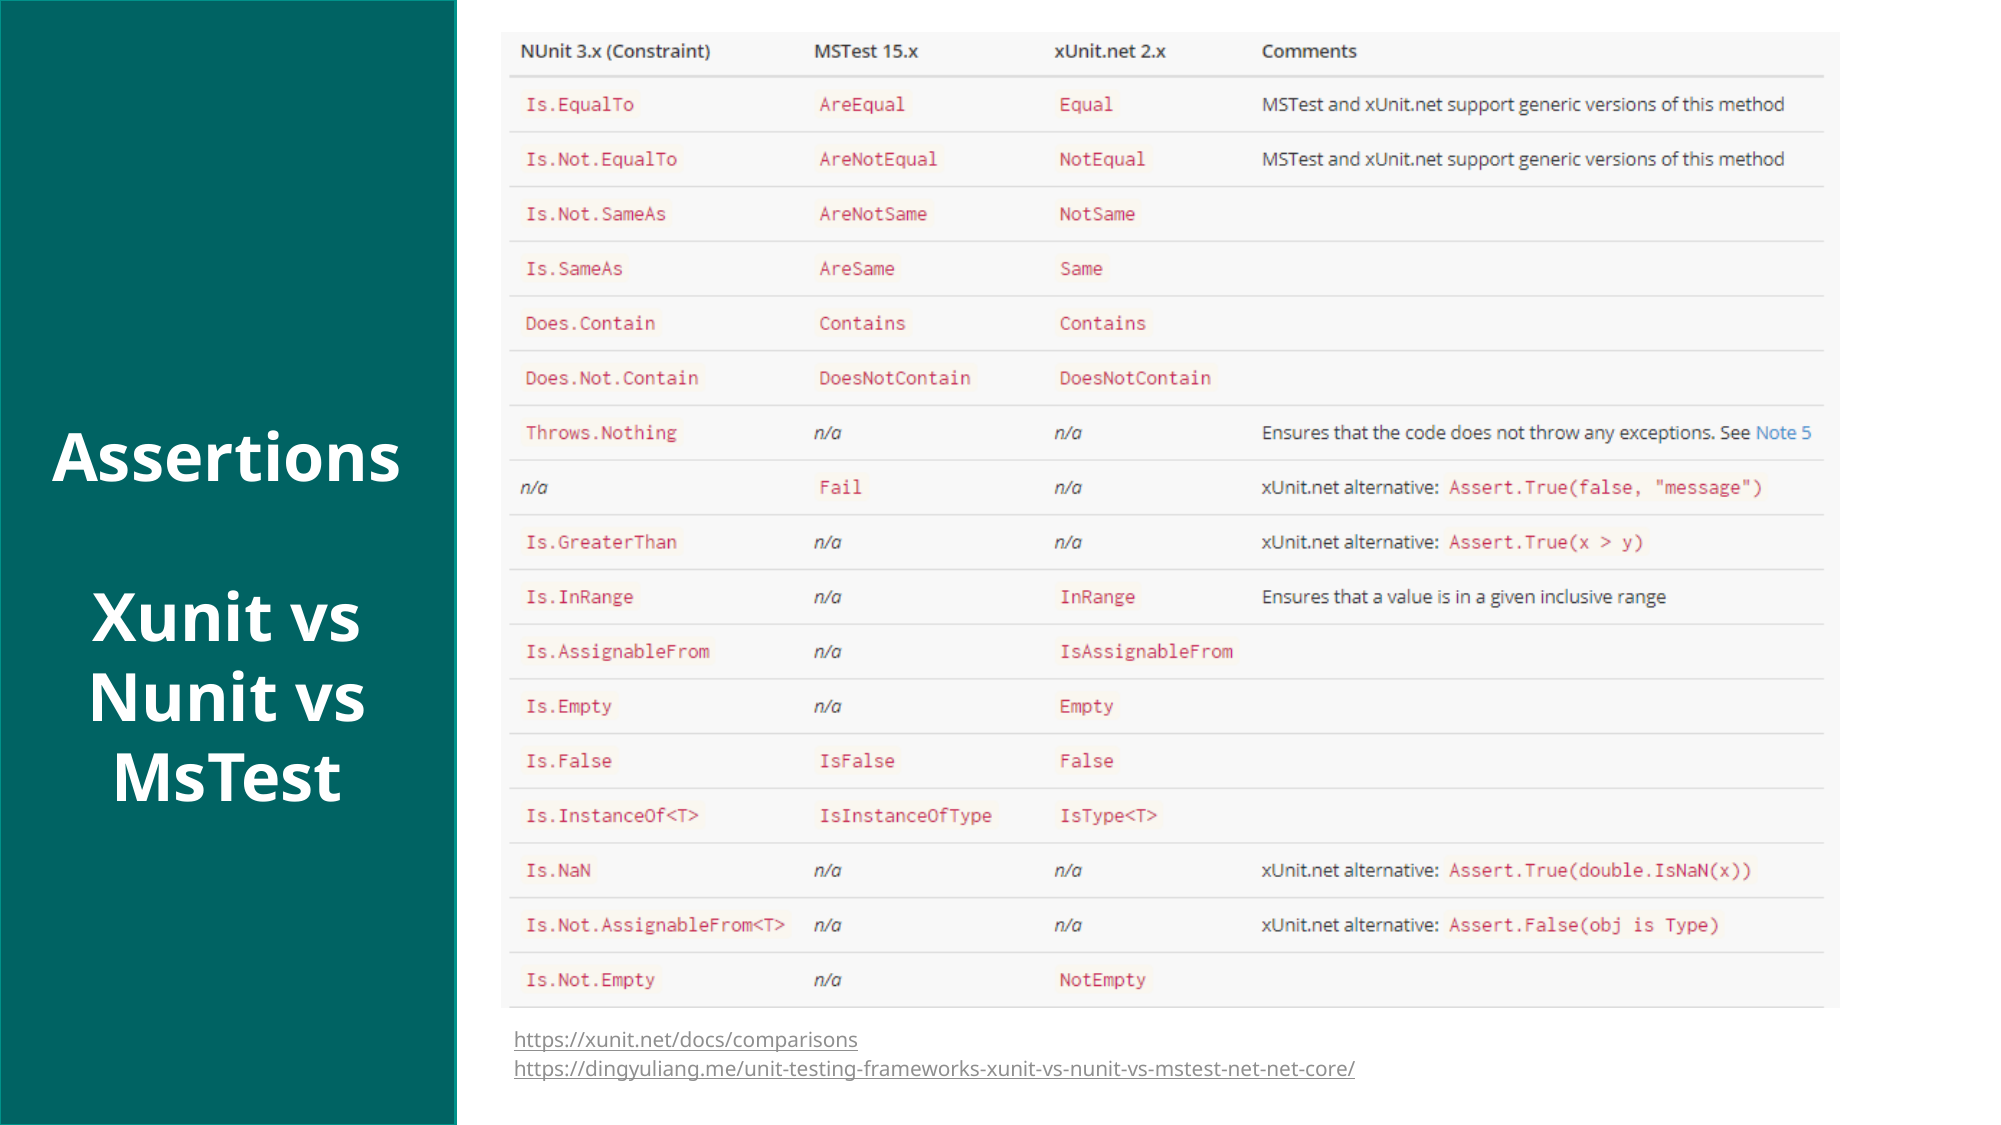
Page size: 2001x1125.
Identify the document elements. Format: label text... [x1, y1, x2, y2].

text_box https://xunit.net/docs/comparisons https://dingyuliang.me/unit-testing-frameworks-xunit-vs-nunit-vs-mstest-net-net-core/ [498, 1019, 1371, 1116]
text_box [0, 0, 457, 1125]
text_box Assertions Xunit vs Nunit vs MsTest [10, 337, 444, 893]
picture [501, 32, 1840, 1009]
